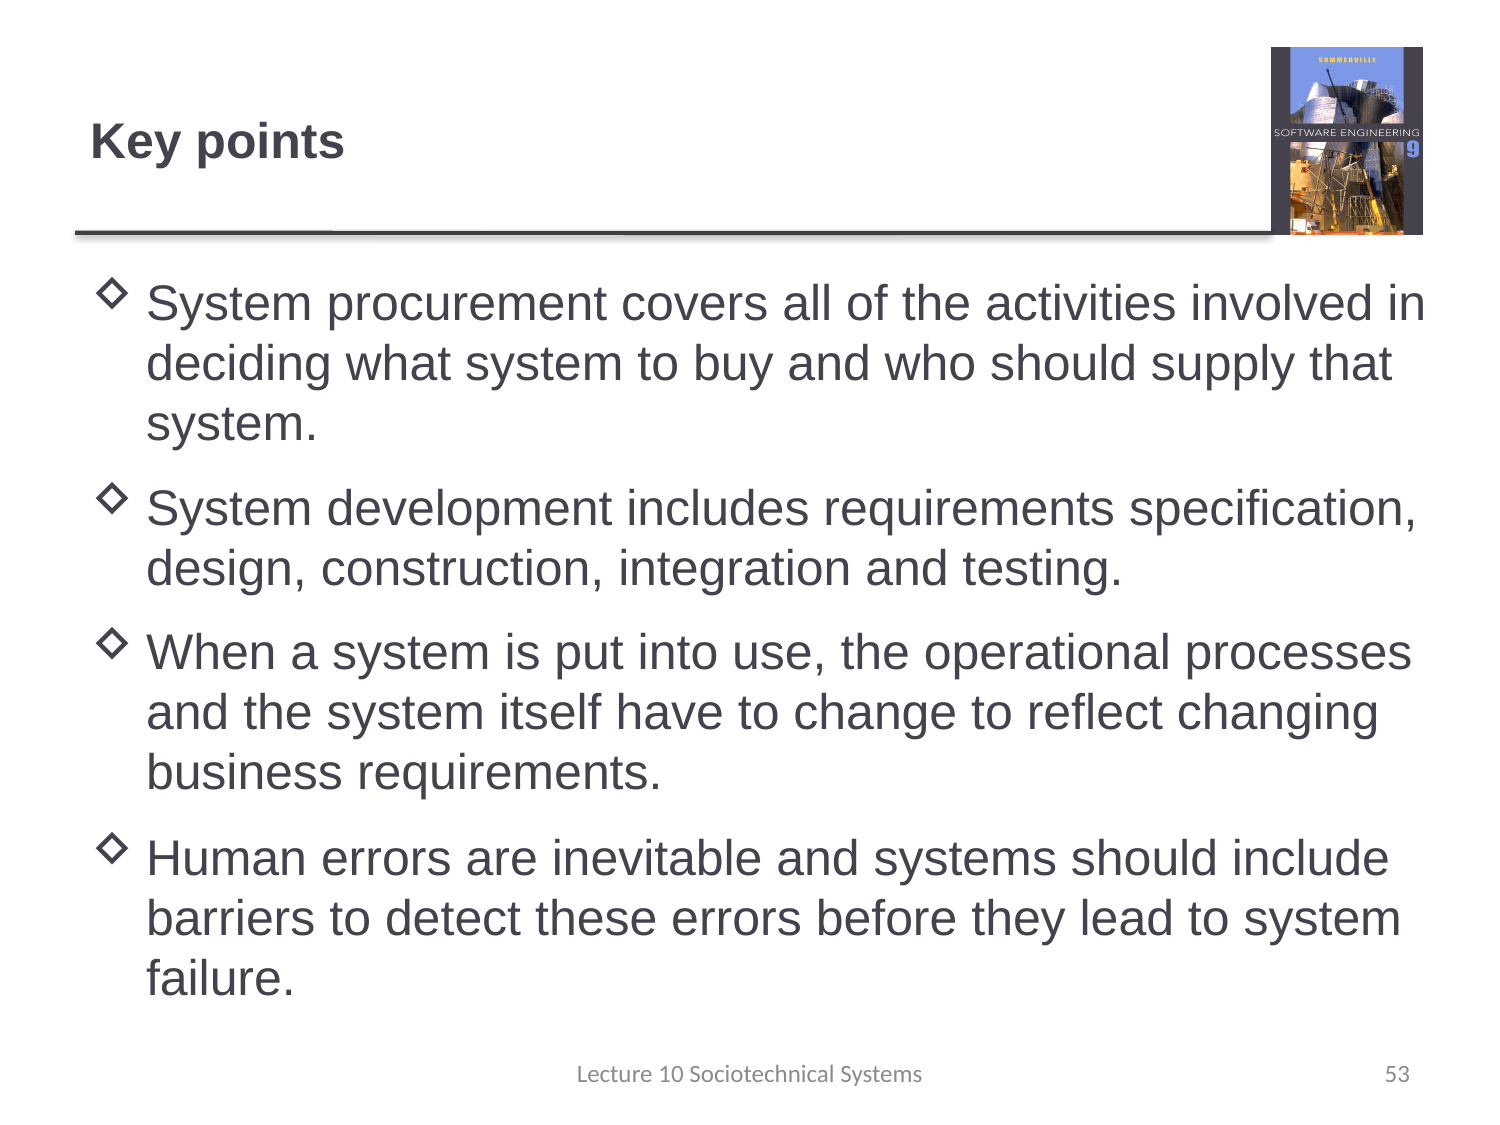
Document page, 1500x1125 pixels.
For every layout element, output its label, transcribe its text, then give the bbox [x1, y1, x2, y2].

footer Lecture 10 Sociotechnical Systems [512, 1042, 988, 1103]
picture [1272, 47, 1423, 235]
slide_number 53 [1074, 1042, 1425, 1103]
list System procurement covers all of the activities involved in deciding what system to buy and who should supply that system. System development includes requirements specification, design, construction, integration and testing. When a system is put into use, the operational processes and the system itself have to change to reflect changing business requirements. Human errors are inevitable and systems should include barriers to detect these errors before they lead to system failure. [75, 262, 1464, 1005]
title Key points [74, 44, 1272, 233]
